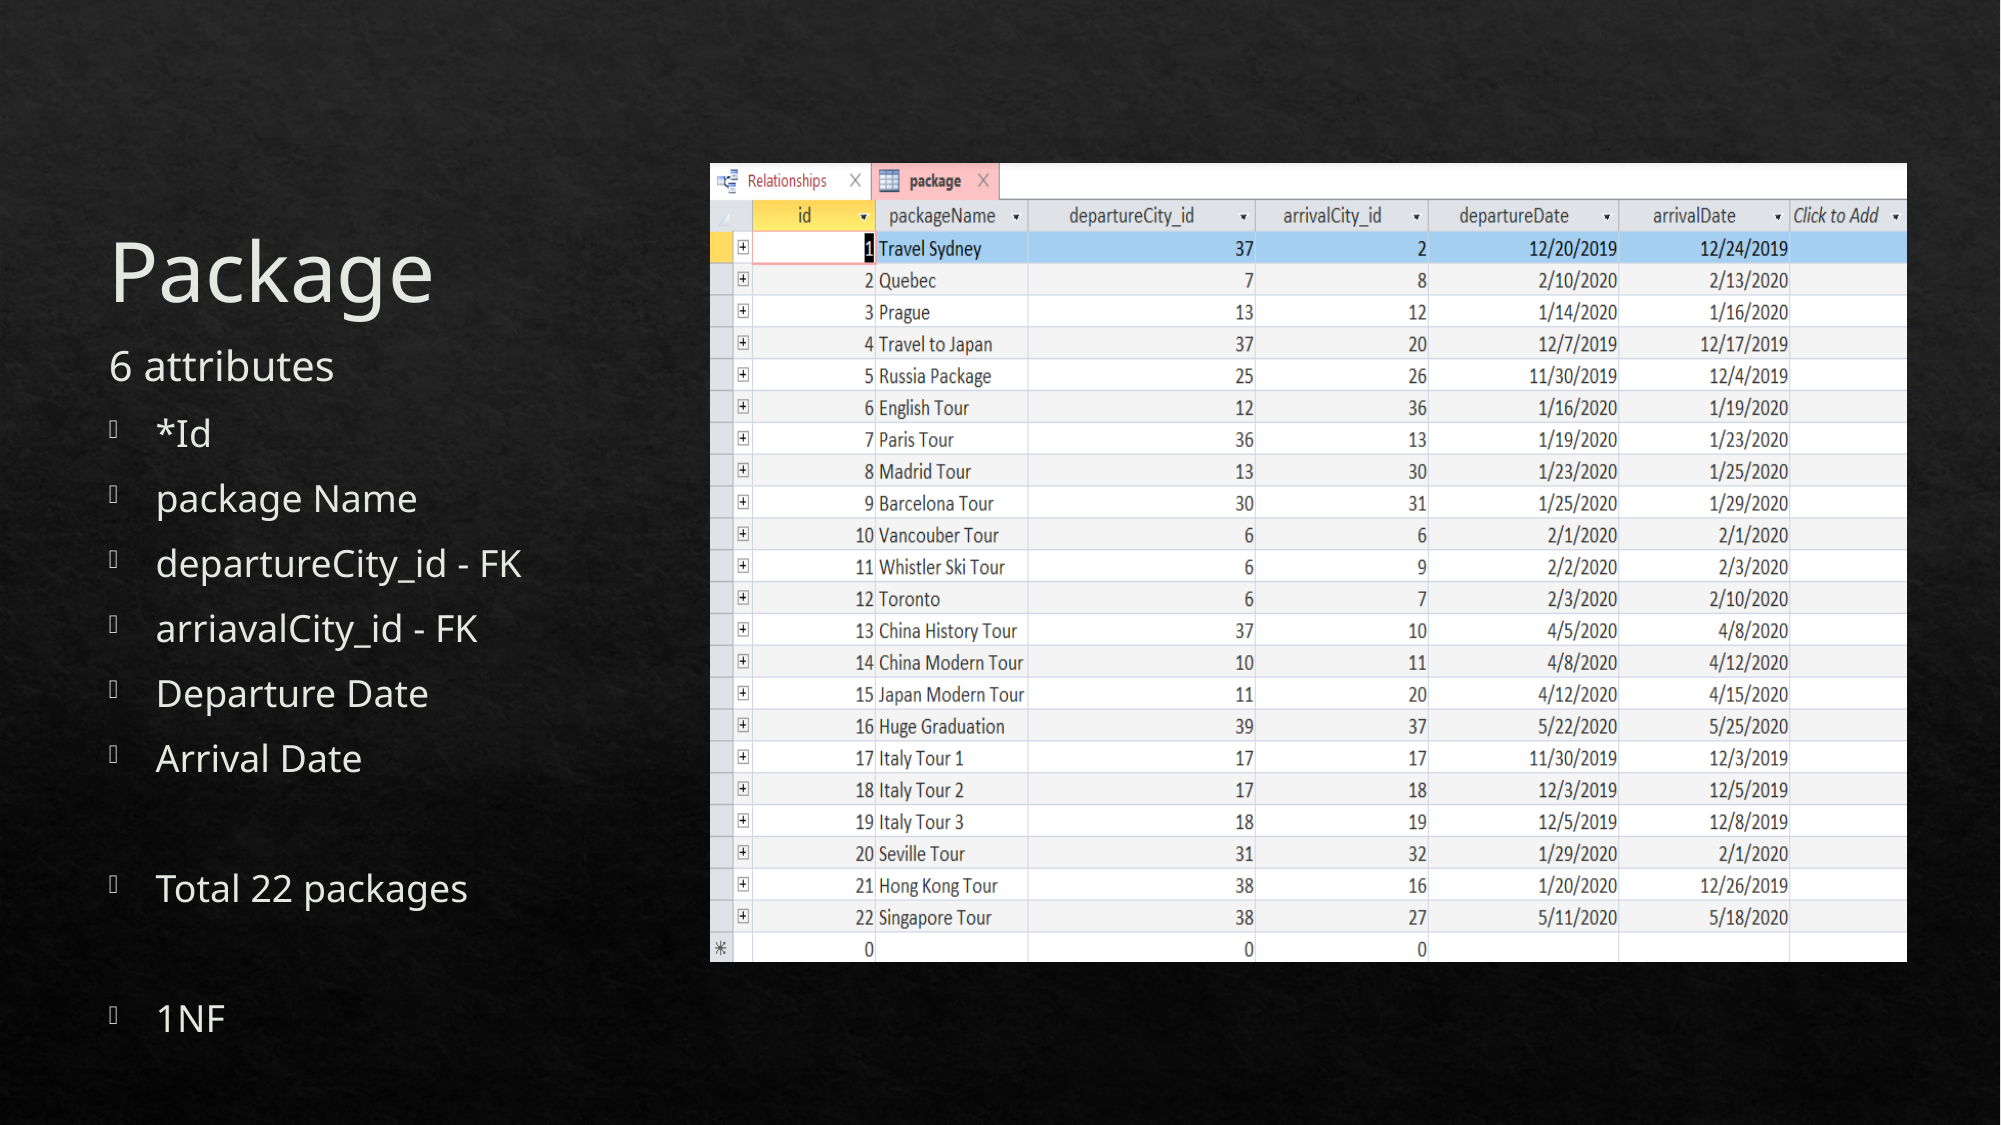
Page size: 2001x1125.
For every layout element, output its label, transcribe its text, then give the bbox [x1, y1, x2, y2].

picture [710, 162, 1907, 962]
text_box Package 6 attributes *Id package Name departureCity_id - FK arriavalCity_id - FK Departure Date Arrival Date Total 22 packages 1NF [93, 211, 645, 1066]
